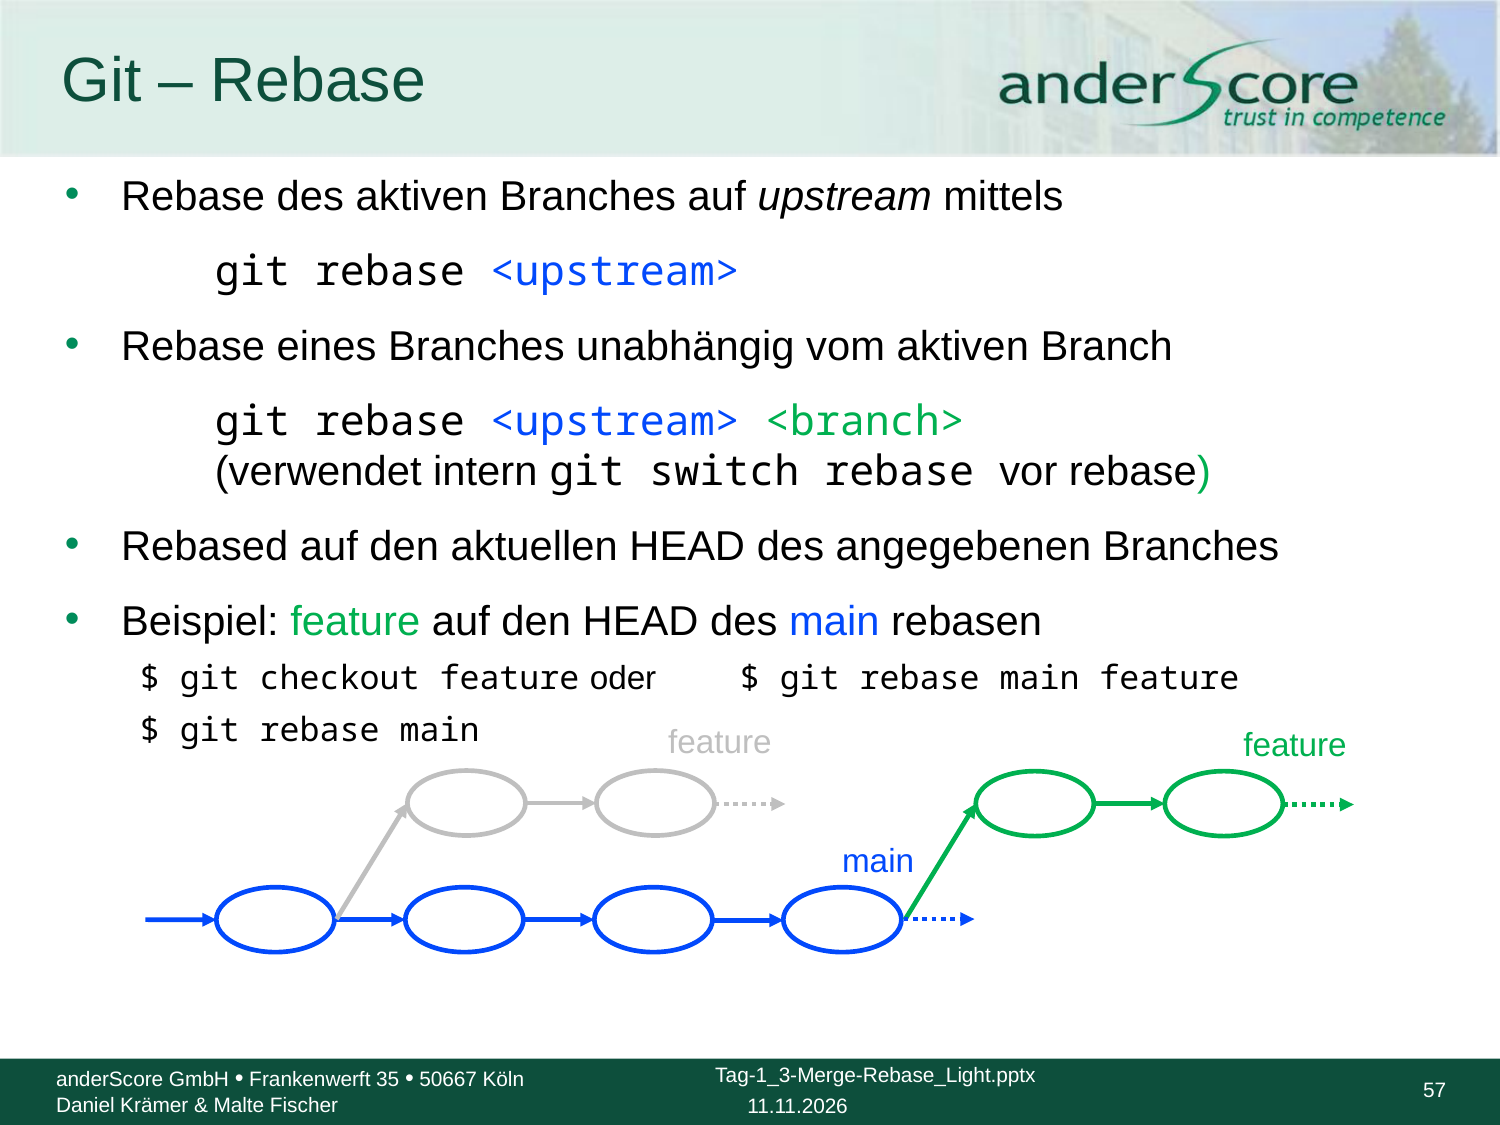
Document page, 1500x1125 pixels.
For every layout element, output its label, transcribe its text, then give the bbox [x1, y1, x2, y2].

text_box main [827, 831, 899, 887]
text_box [594, 887, 713, 953]
text_box [407, 770, 526, 836]
title Git – Rebase [46, 23, 975, 140]
text_box [975, 771, 1094, 837]
text_box [407, 887, 524, 953]
picture [0, 0, 1500, 157]
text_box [336, 802, 408, 920]
text_box feature [1228, 715, 1373, 770]
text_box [904, 803, 976, 920]
text_box [216, 887, 333, 953]
text_box [783, 887, 901, 953]
text_box [596, 770, 715, 836]
text_box feature [653, 713, 798, 768]
text_box [1164, 771, 1283, 837]
list Rebase des aktiven Branches auf upstream mittels git rebase <upstream> Rebase eines Branches unabhängig vom aktiven Branch git rebase <upstream> <branch> (verwendet intern git switch rebase vor rebase) Rebased auf den aktuellen HEAD des angegebenen Branches Beispiel: feature auf den HEAD des main rebasen $ git checkout feature oder $ git rebase main feature $ git rebase main [49, 160, 1447, 1024]
